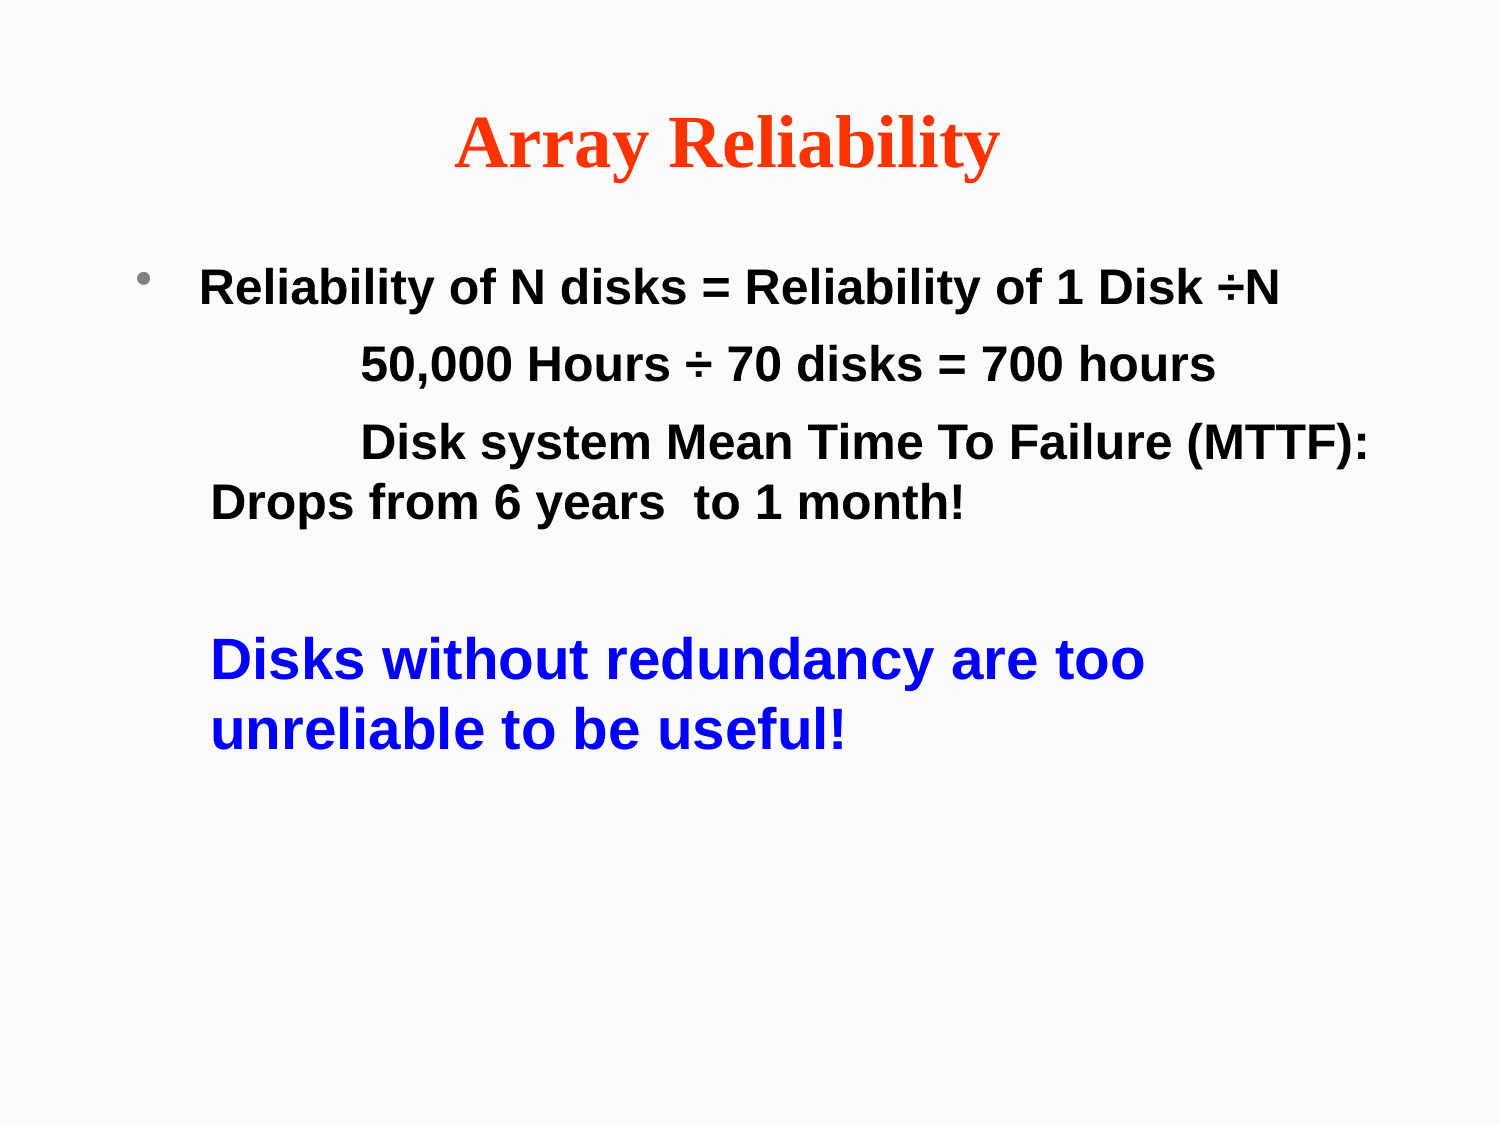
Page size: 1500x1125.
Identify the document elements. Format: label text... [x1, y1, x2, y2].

text_box Reliability of N disks = Reliability of 1 Disk ÷N 50,000 Hours ÷ 70 disks = 700 hours Disk system Mean Time To Failure (MTTF): Drops from 6 years to 1 month! Disks without redundancy are too unreliable to be useful! [124, 249, 1400, 868]
title Array Reliability [140, 43, 1316, 232]
